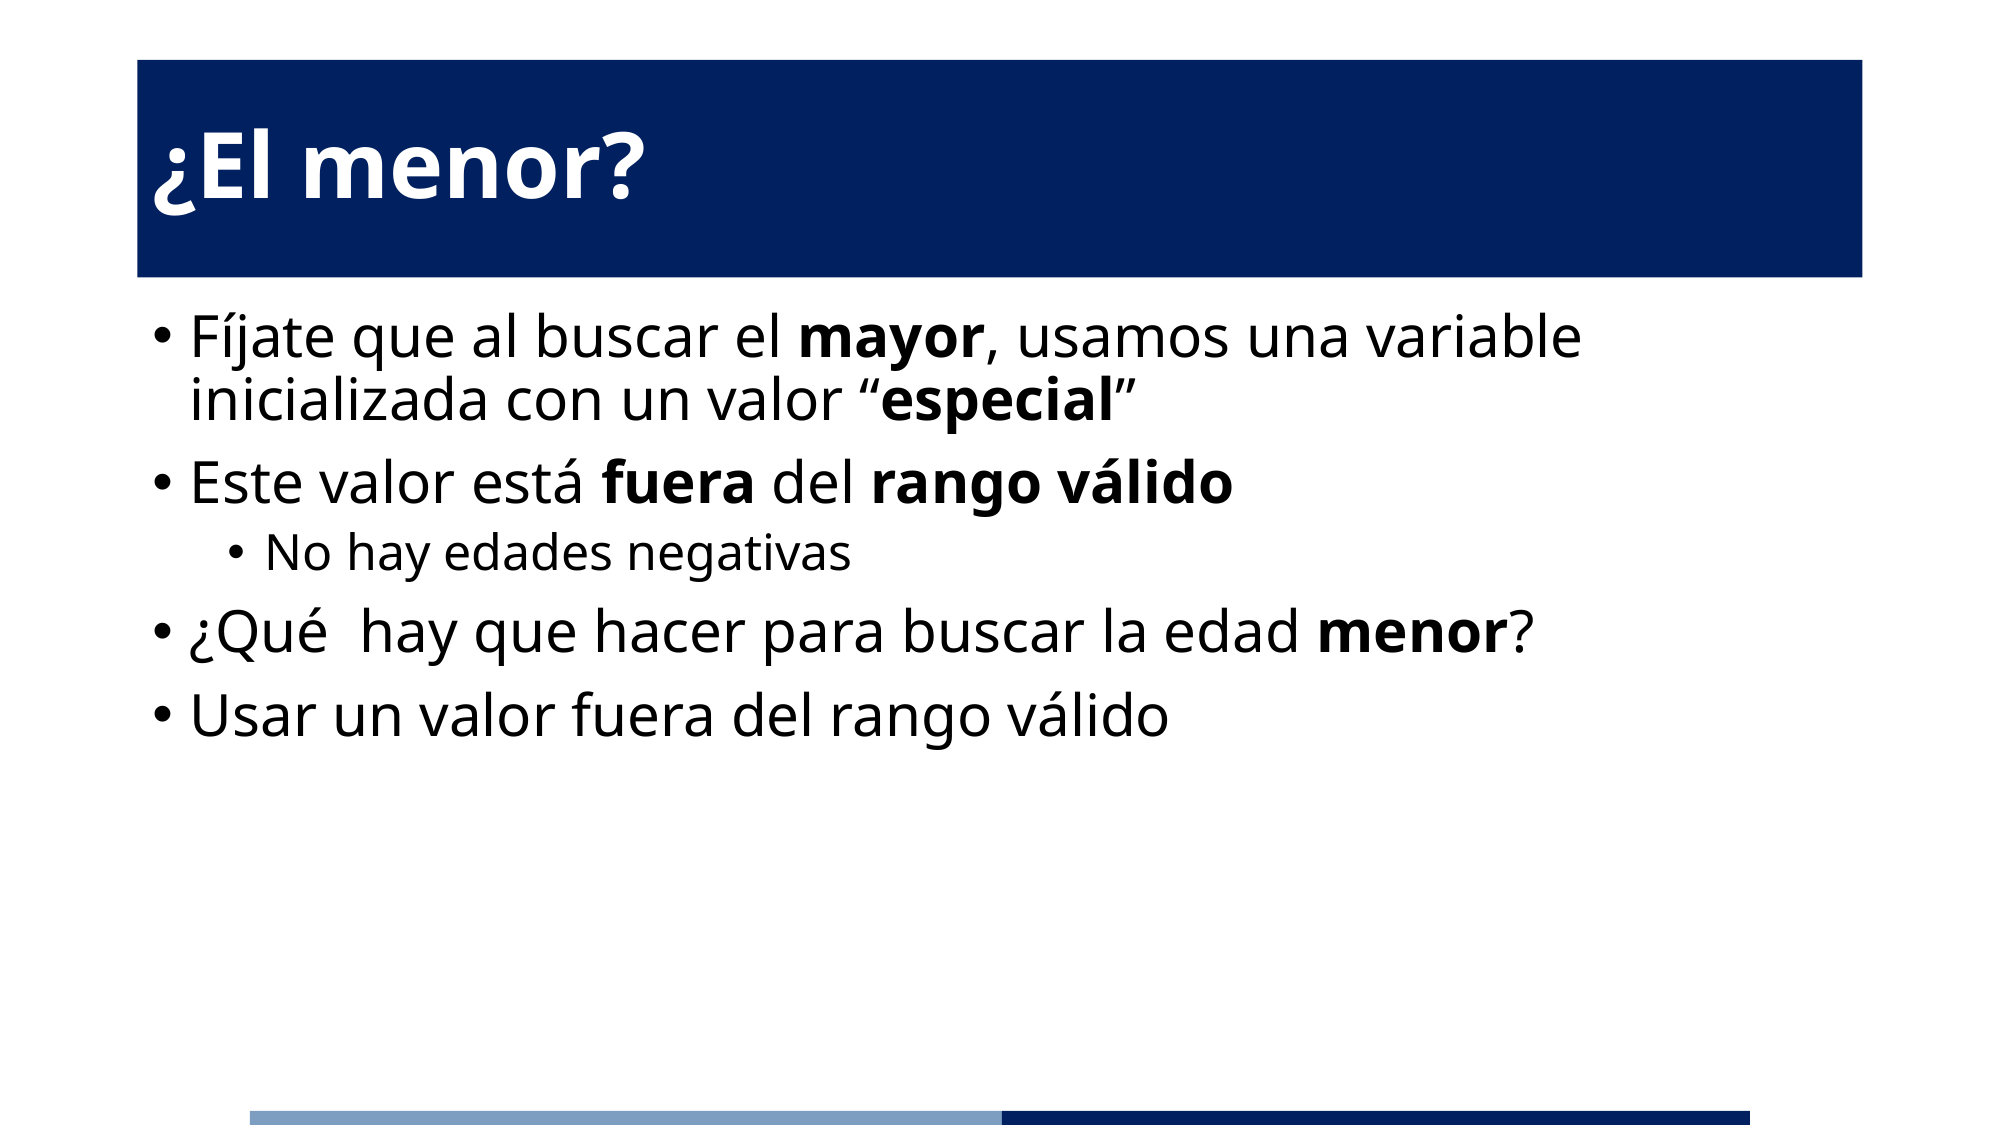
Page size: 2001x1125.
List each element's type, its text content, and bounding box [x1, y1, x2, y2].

title ¿El menor? [137, 59, 1863, 278]
list Fíjate que al buscar el mayor, usamos una variable inicializada con un valor “especial” Este valor está fuera del rango válido No hay edades negativas ¿Qué hay que hacer para buscar la edad menor? Usar un valor fuera del rango válido [137, 299, 1863, 1014]
